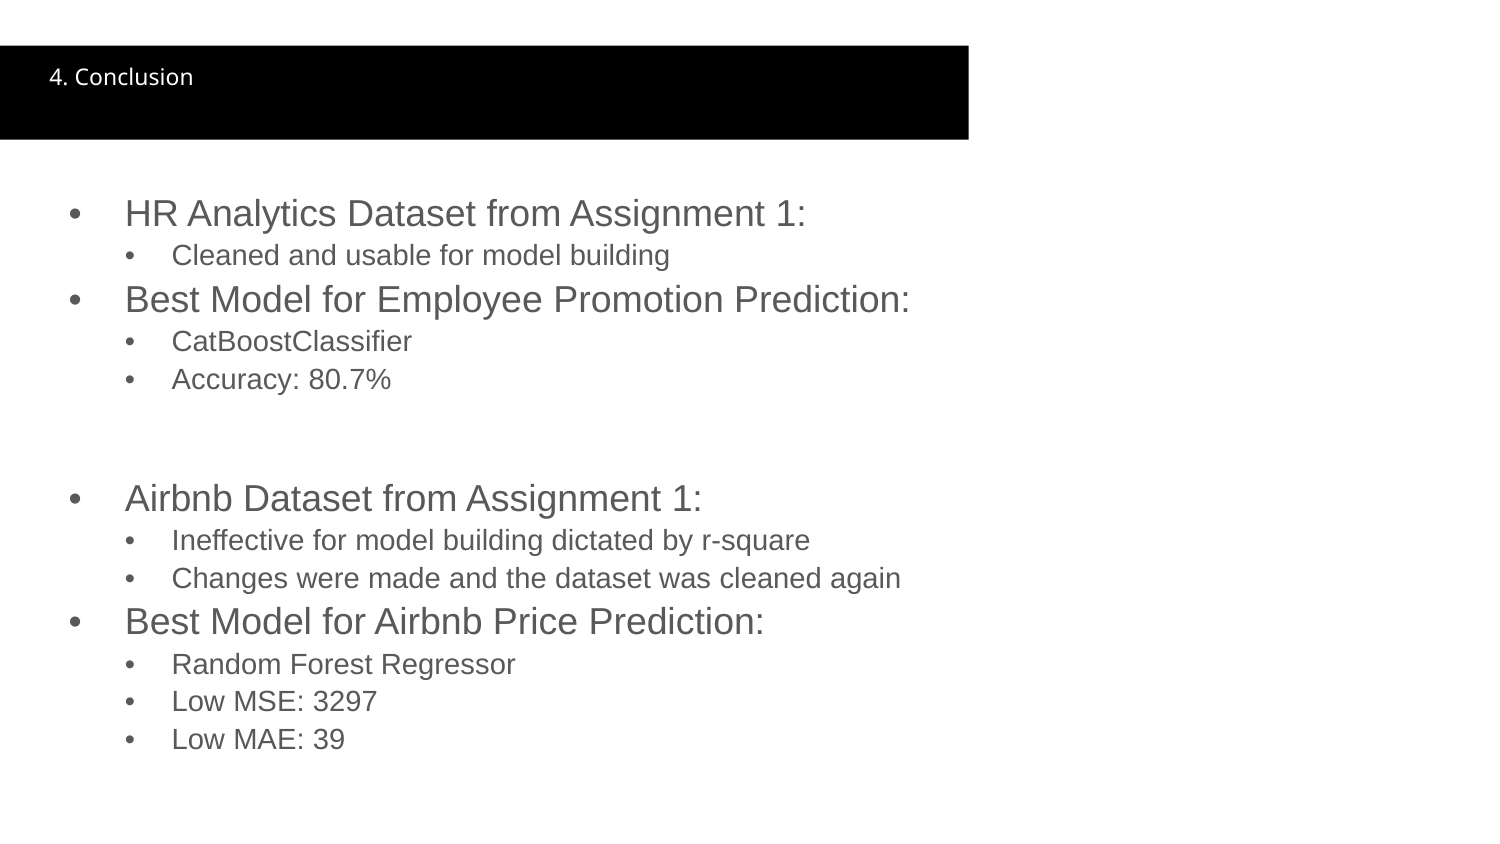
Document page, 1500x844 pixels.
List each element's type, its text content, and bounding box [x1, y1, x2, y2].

title 4. Conclusion [0, 45, 969, 140]
text_box HR Analytics Dataset from Assignment 1: Cleaned and usable for model building Best Model for Employee Promotion Prediction: CatBoostClassifier Accuracy: 80.7% Airbnb Dataset from Assignment 1: Ineffective for model building dictated by r-square Changes were made and the dataset was cleaned again Best Model for Airbnb Price Prediction: Random Forest Regressor Low MSE: 3297 Low MAE: 39 [34, 170, 1457, 807]
